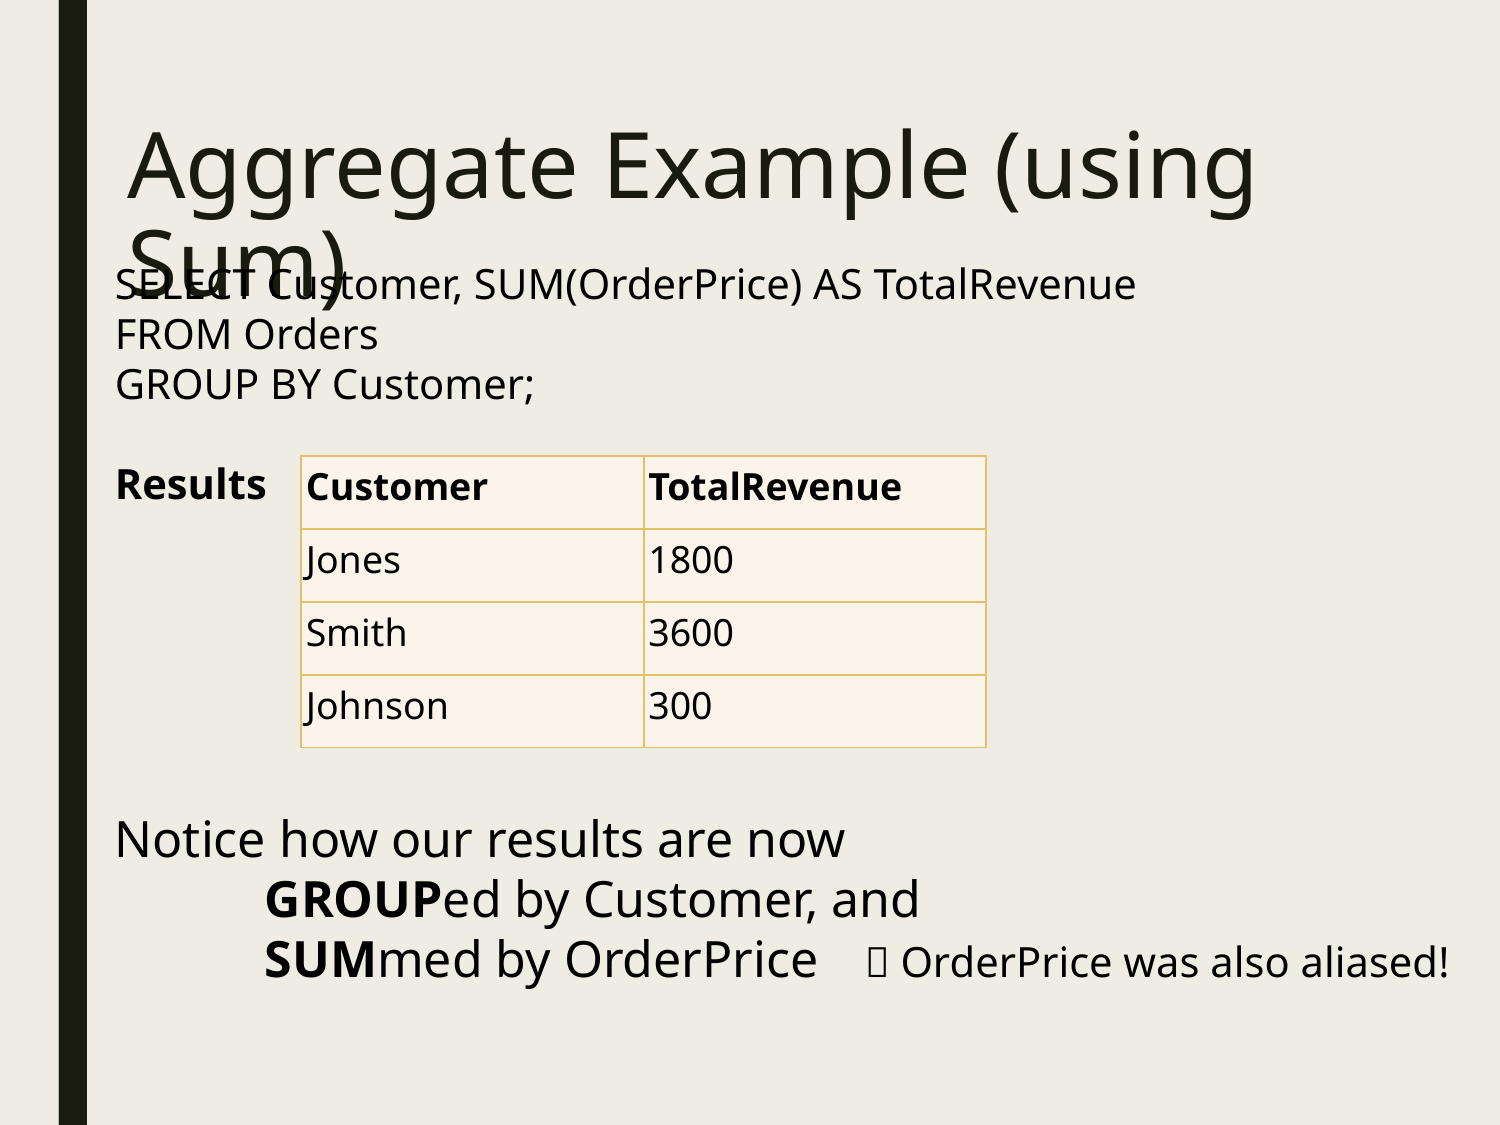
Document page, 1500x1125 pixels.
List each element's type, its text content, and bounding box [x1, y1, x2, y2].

table_cell Jones [302, 530, 643, 601]
table_cell Johnson [302, 676, 643, 747]
table_cell Smith [302, 603, 643, 674]
table_cell 3600 [645, 603, 985, 674]
table_header TotalRevenue [645, 457, 985, 528]
table_header Customer [302, 457, 643, 528]
title Aggregate Example (using Sum) [112, 112, 1447, 250]
text_box SELECT Customer, SUM(OrderPrice) AS TotalRevenue FROM Orders GROUP BY Customer; Results Notice how our results are now GROUPed by Customer, and SUMmed by OrderPrice  OrderPrice was also aliased! [99, 508, 1500, 1056]
text_box SELECT Customer, SUM(OrderPrice) AS TotalRevenue FROM Orders GROUP BY Customer; Results Notice how our results are now GROUPed by Customer, and SUMmed by OrderPrice  OrderPrice was also aliased! [99, 250, 1500, 507]
table_cell 1800 [645, 530, 985, 601]
table_cell 300 [645, 676, 985, 747]
